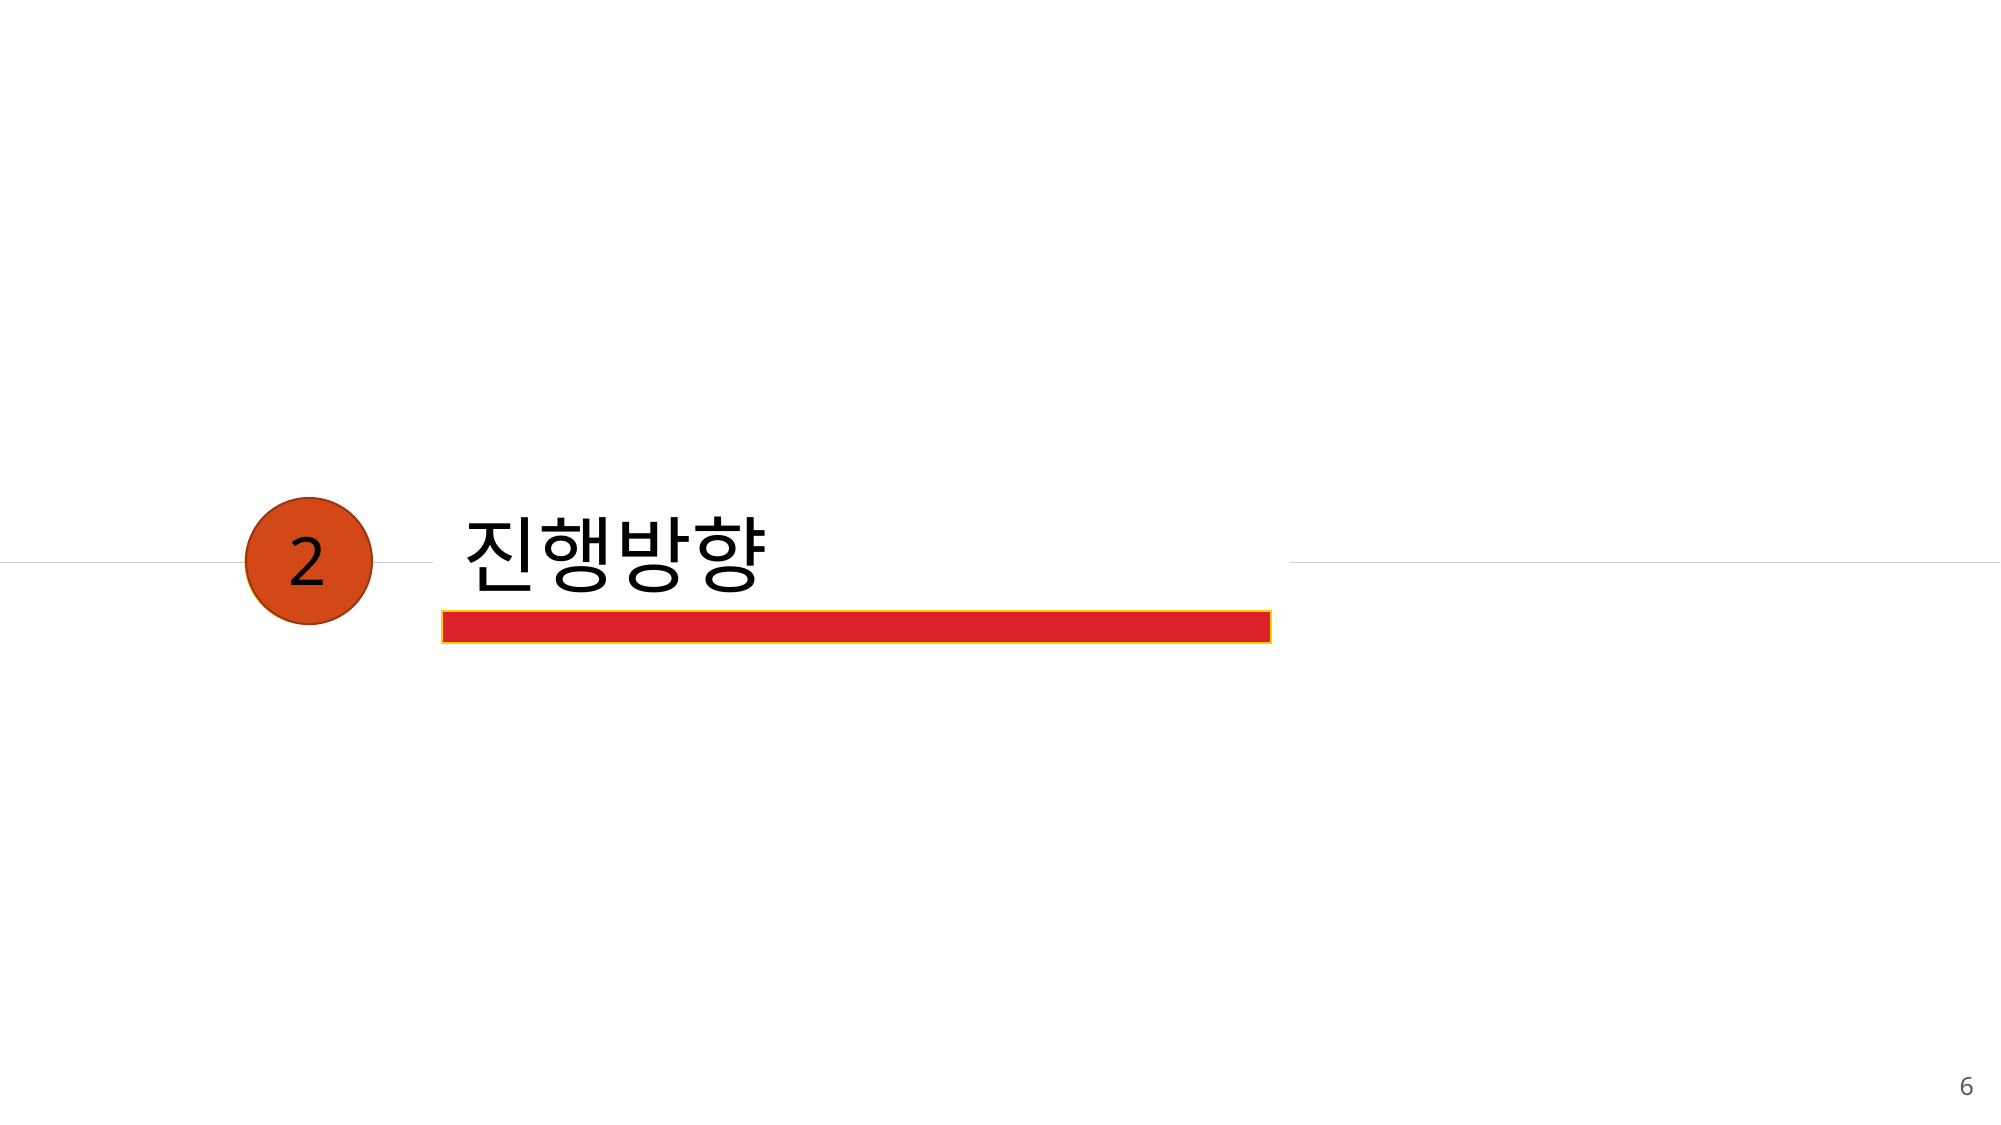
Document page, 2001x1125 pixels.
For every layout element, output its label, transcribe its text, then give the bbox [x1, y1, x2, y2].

text_box 2 [248, 497, 368, 621]
text_box 6 [1748, 1063, 1989, 1108]
title 진행방향 [442, 370, 1271, 610]
text_box [441, 610, 1272, 644]
